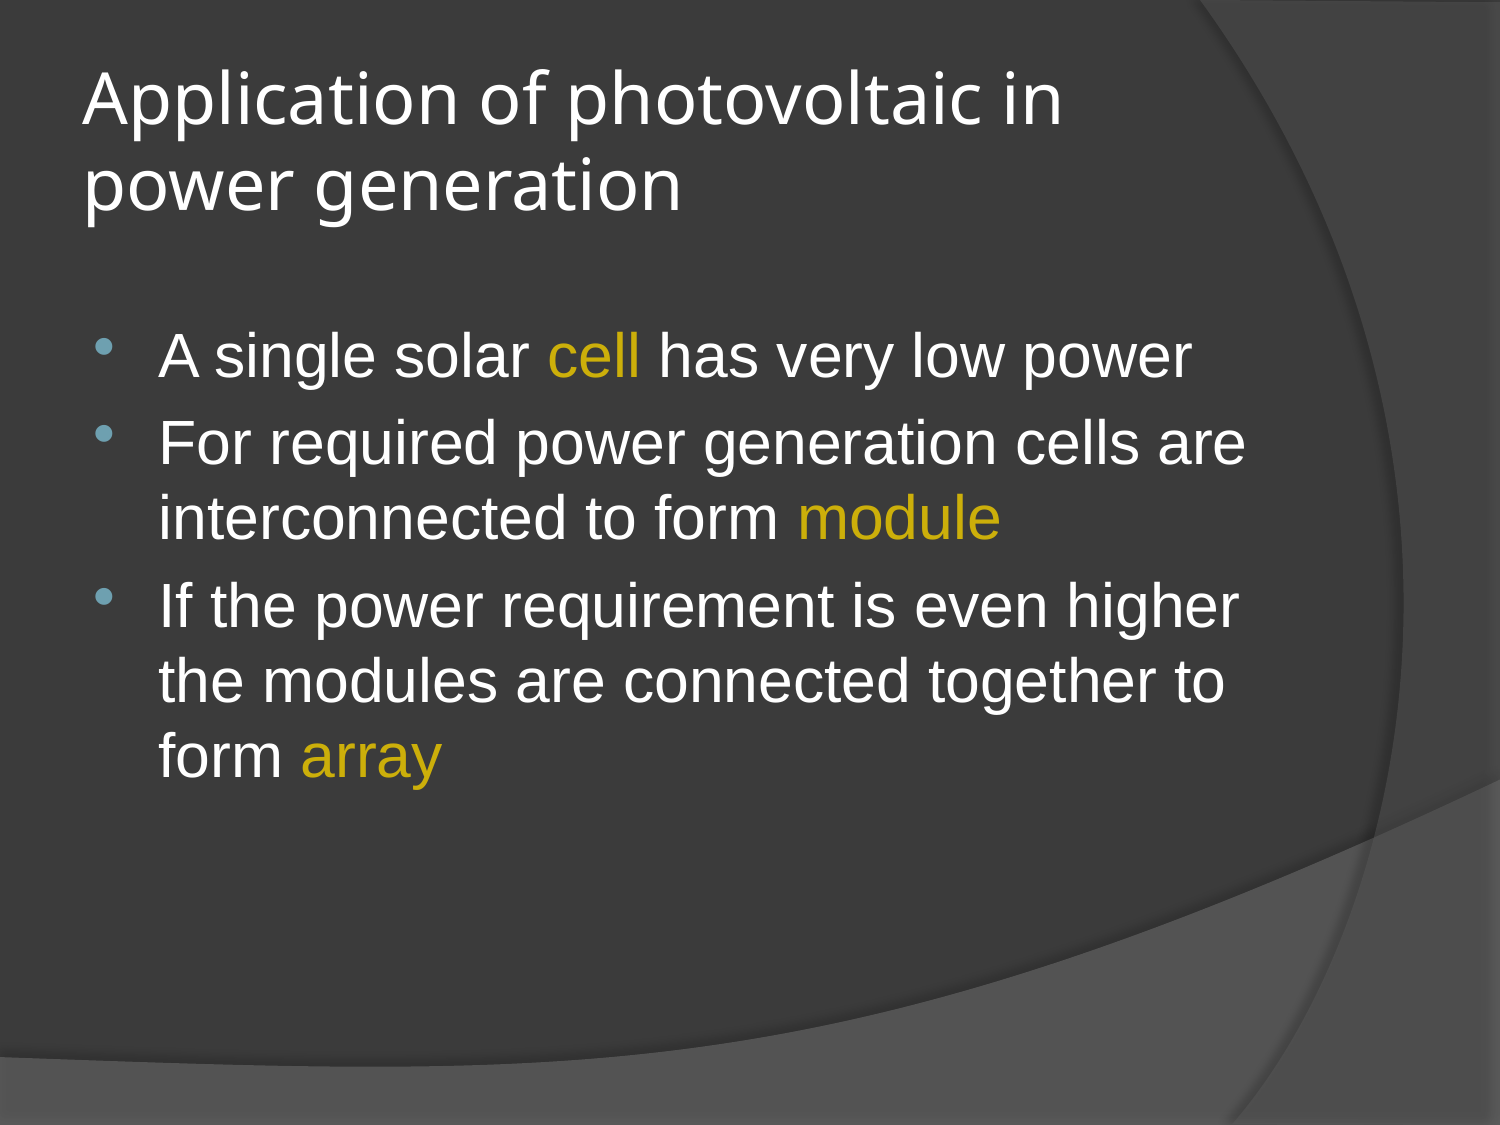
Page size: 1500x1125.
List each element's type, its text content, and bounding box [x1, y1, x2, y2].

title Application of photovoltaic in power generation [75, 45, 1300, 233]
list A single solar cell has very low power For required power generation cells are interconnected to form module If the power requirement is even higher the modules are connected together to form array [75, 307, 1300, 1050]
